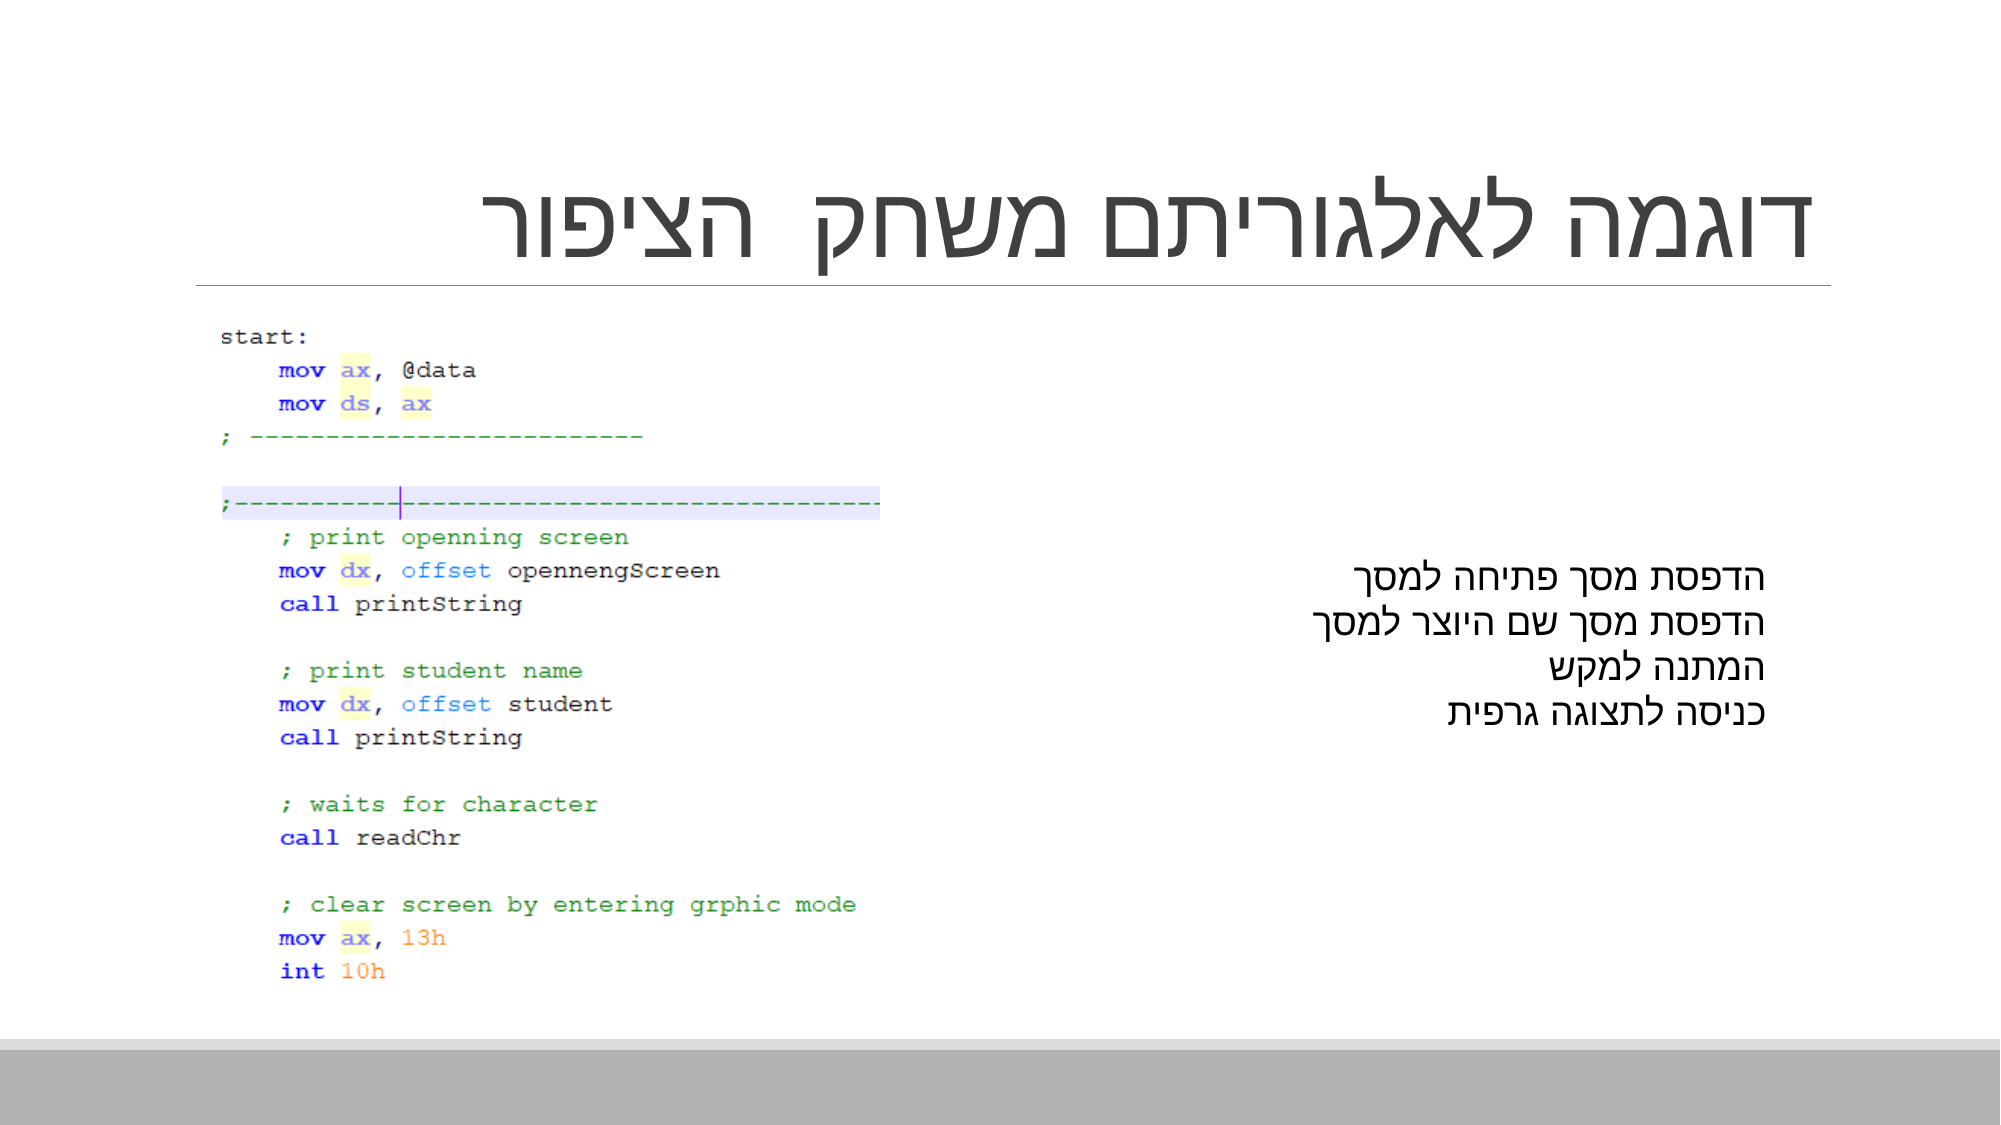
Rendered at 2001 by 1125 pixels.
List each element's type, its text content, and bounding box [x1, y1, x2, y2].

text_box הדפסת מסך פתיחה למסך הדפסת מסך שם היוצר למסך המתנה למקש כניסה לתצוגה גרפית [977, 545, 1782, 741]
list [222, 314, 880, 1018]
title דוגמה לאלגוריתם משחק הציפור [180, 47, 1830, 285]
